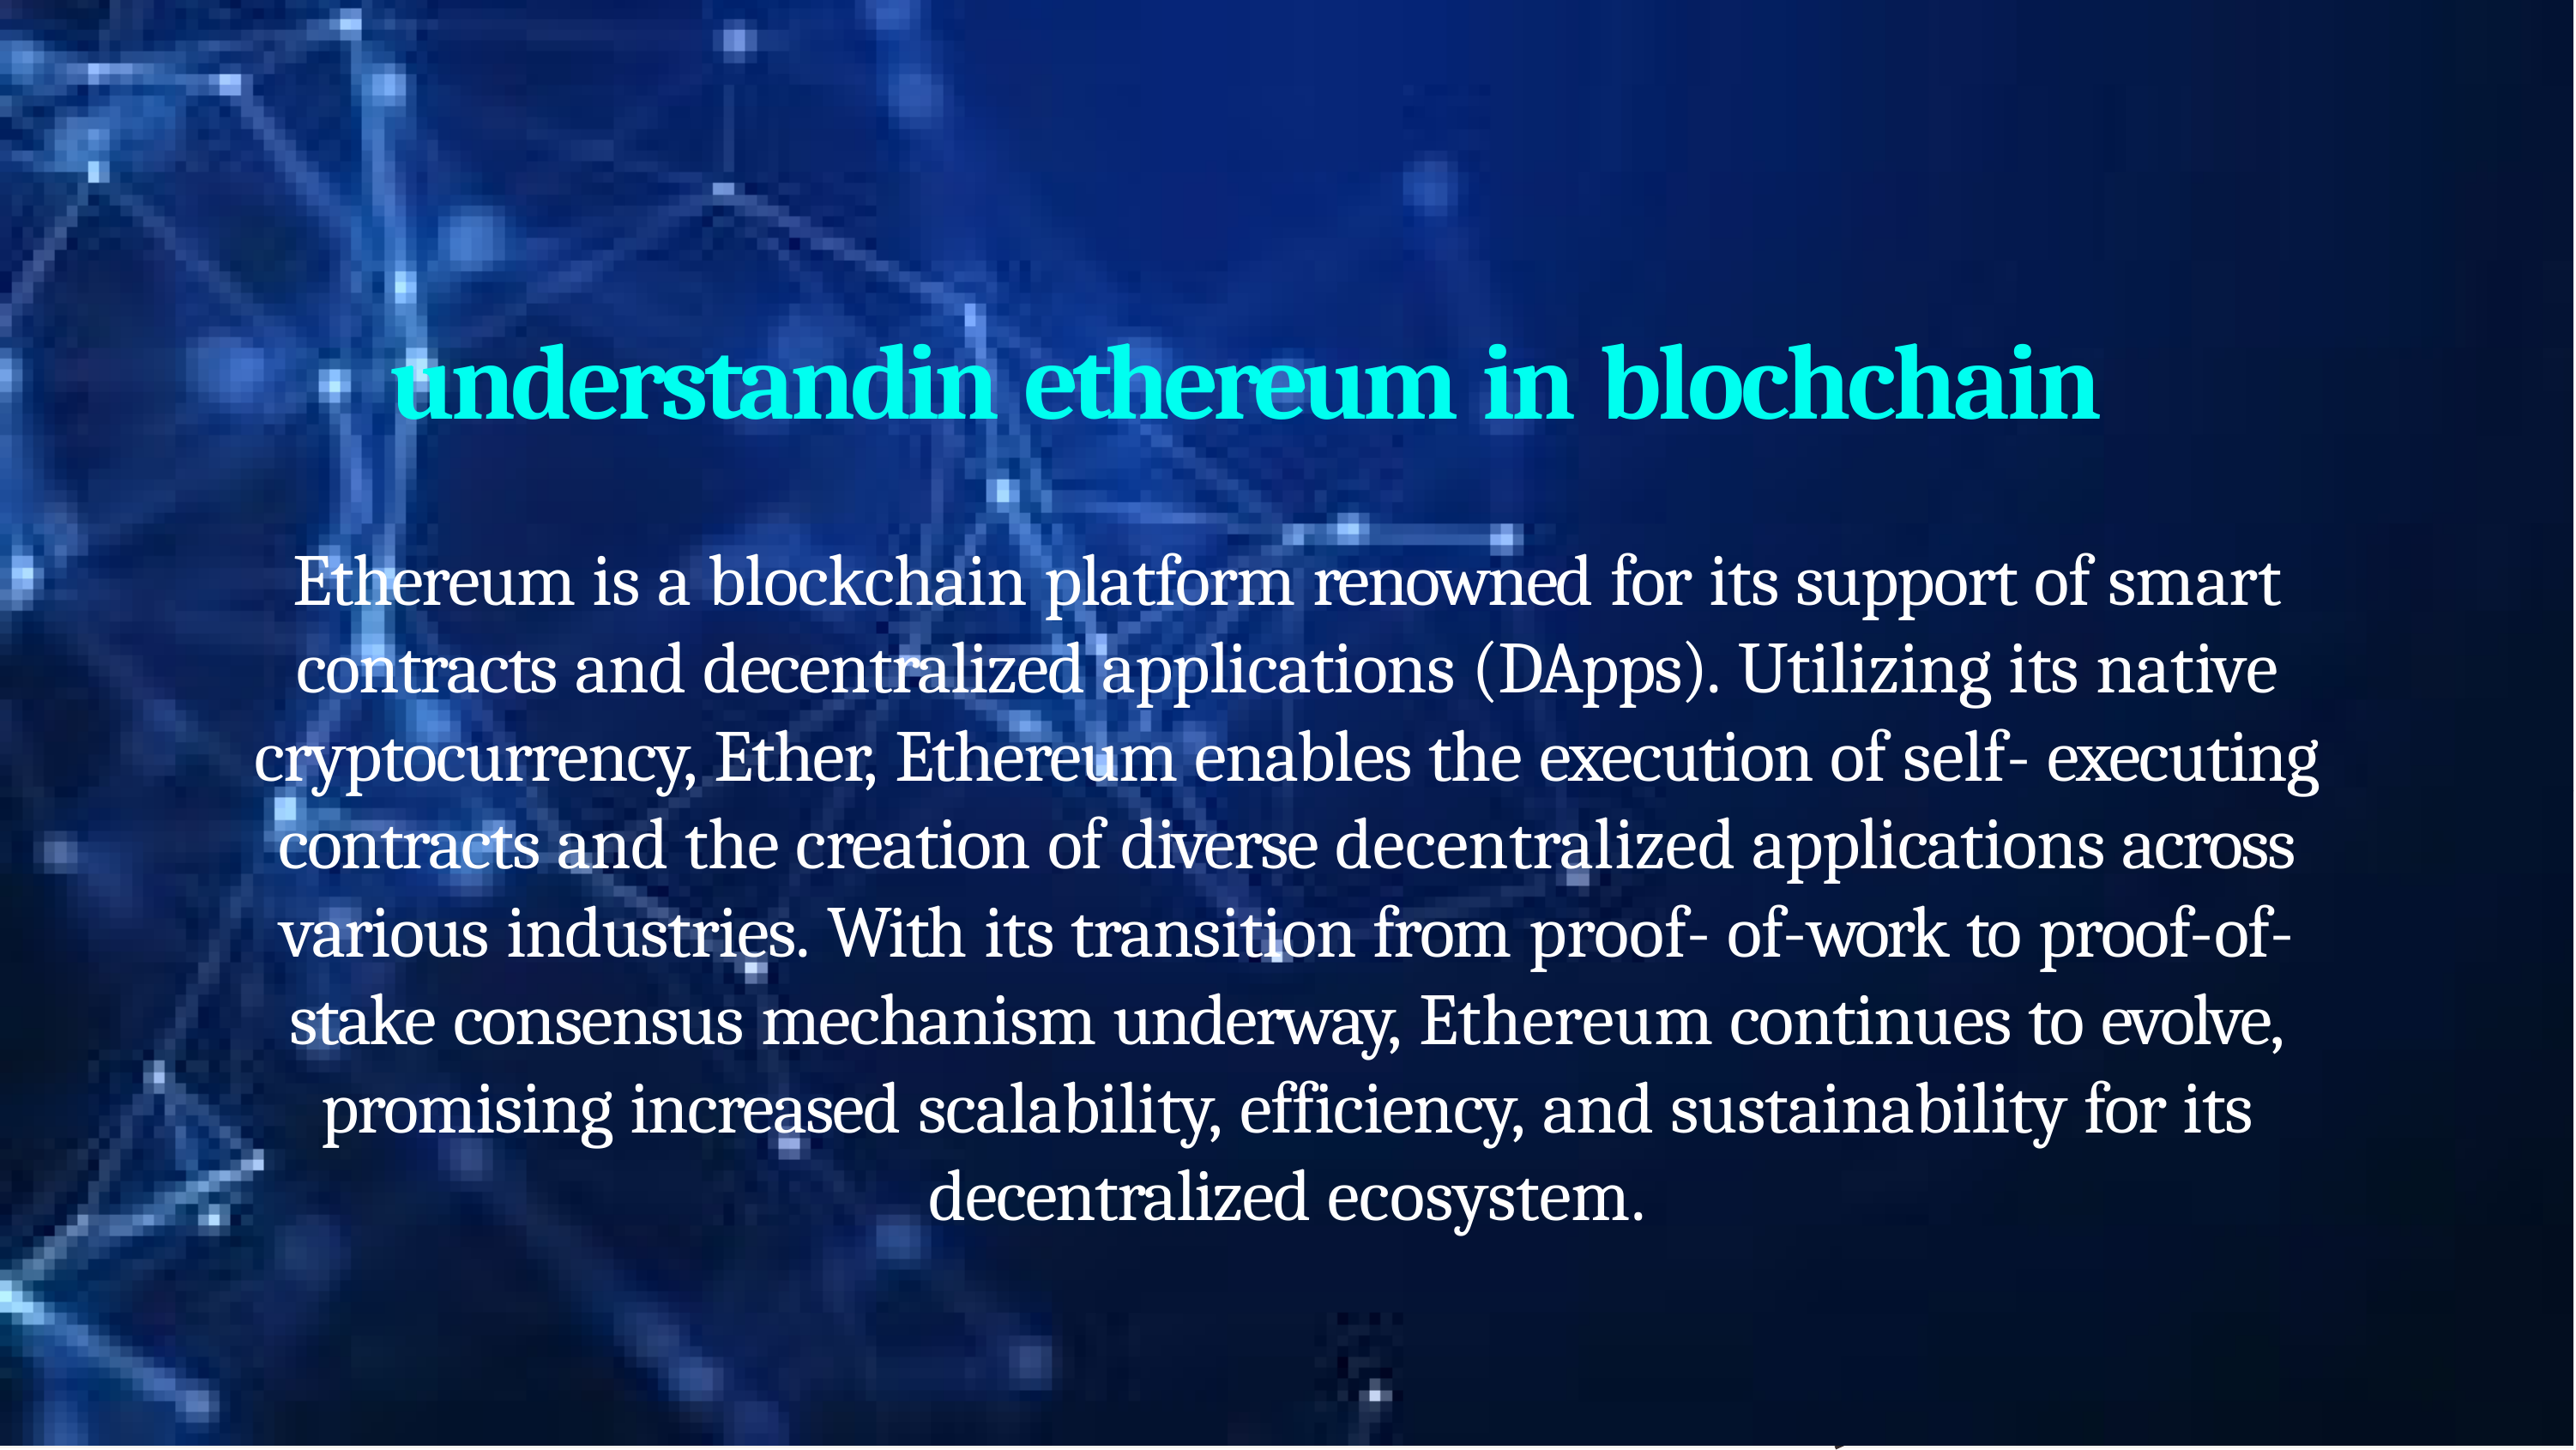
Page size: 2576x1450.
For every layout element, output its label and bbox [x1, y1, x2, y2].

text_box [0, 0, 2576, 1450]
